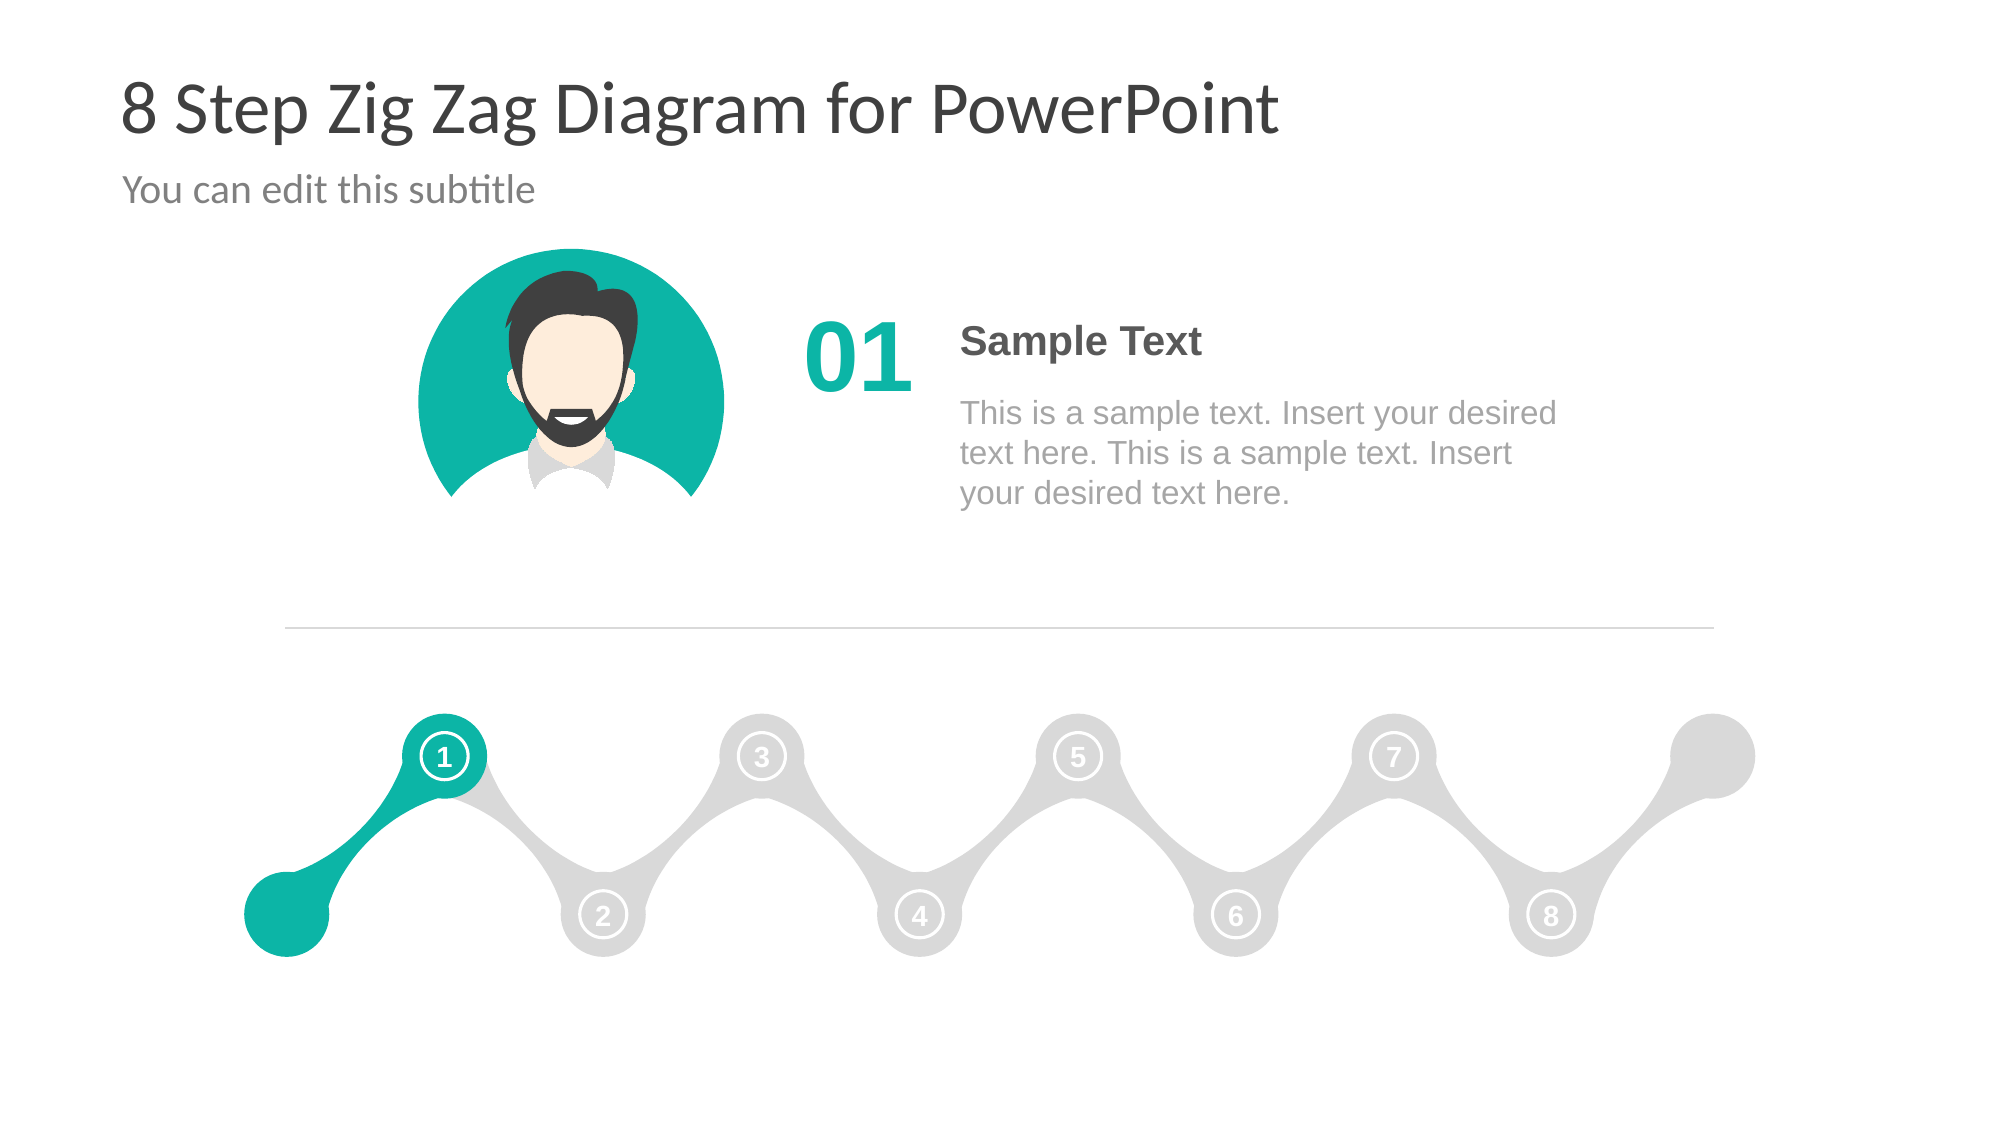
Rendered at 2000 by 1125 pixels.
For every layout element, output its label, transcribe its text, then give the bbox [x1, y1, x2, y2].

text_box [243, 713, 1756, 958]
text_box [787, 283, 1582, 521]
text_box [418, 248, 725, 555]
title 8 Step Zig Zag Diagram for PowerPoint [99, 45, 1900, 162]
text_box You can edit this subtitle [107, 154, 758, 220]
